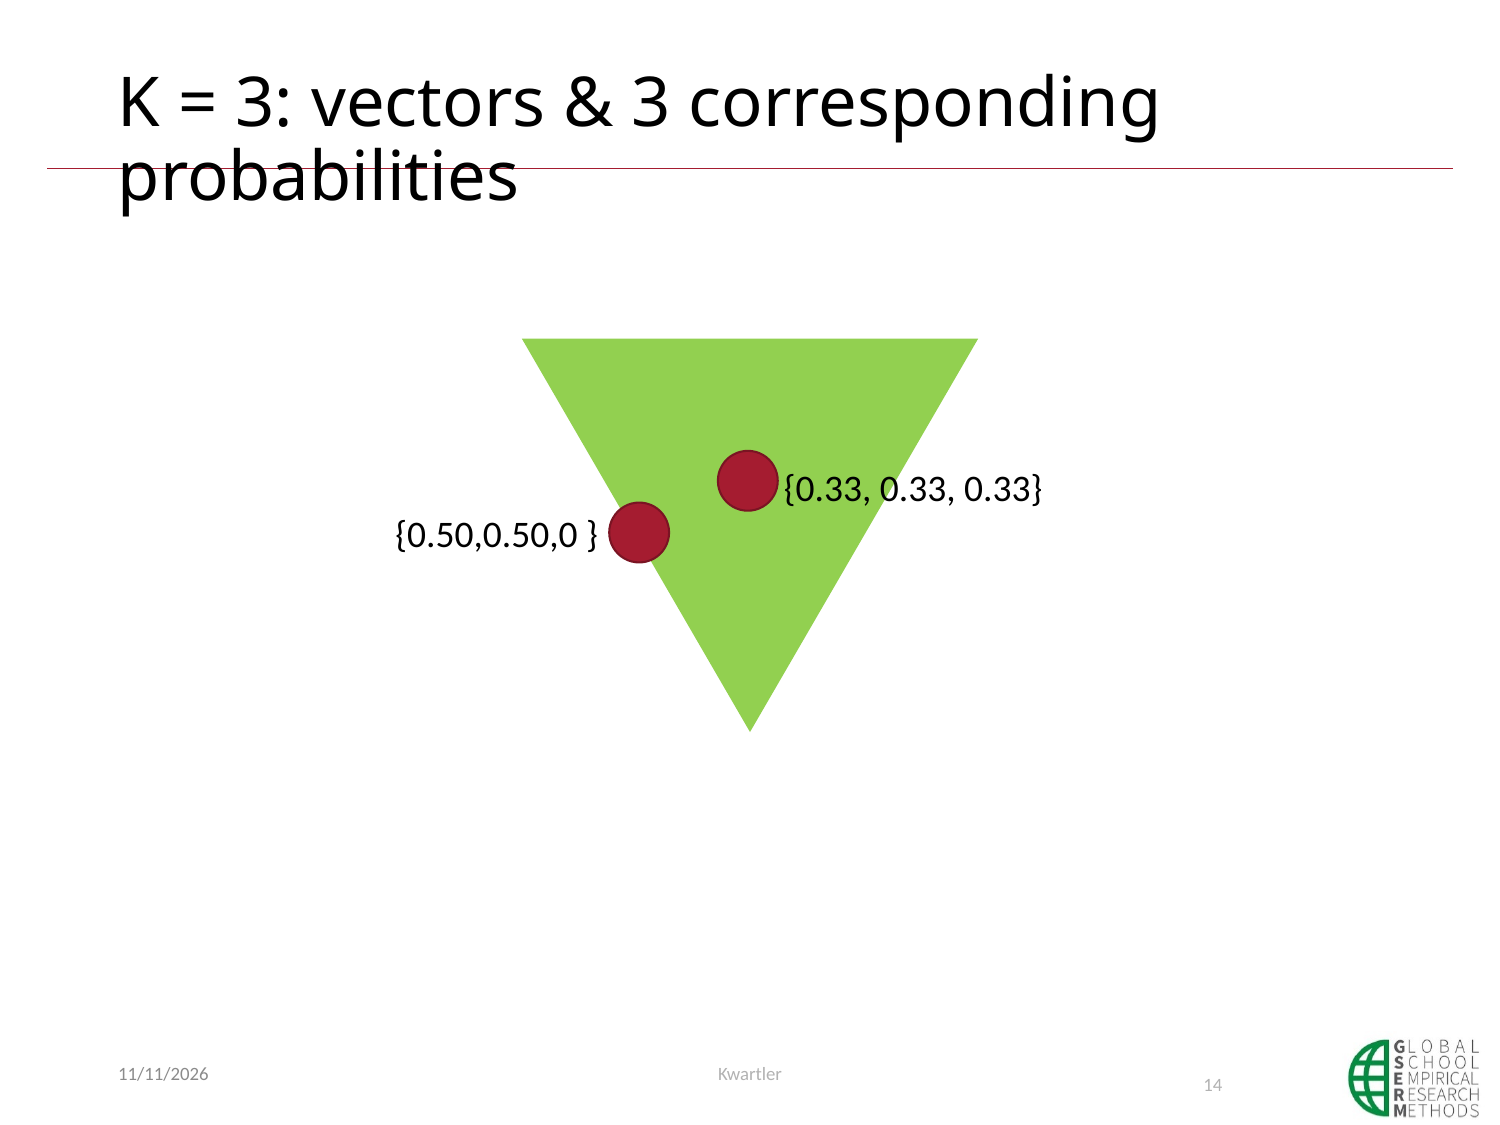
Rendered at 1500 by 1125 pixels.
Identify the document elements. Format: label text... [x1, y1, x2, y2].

footer Kwartler [496, 1042, 1004, 1103]
text_box [521, 338, 979, 733]
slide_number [103, 1042, 441, 1103]
text_box [716, 449, 779, 512]
text_box {0.33, 0.33, 0.33} [769, 456, 1058, 516]
slide_number 14 [1188, 1042, 1330, 1103]
title K = 3: vectors & 3 corresponding probabilities [103, 59, 1413, 263]
text_box {0.50,0.50,0 } [380, 502, 613, 563]
text_box [608, 501, 671, 564]
picture [1342, 1031, 1500, 1120]
